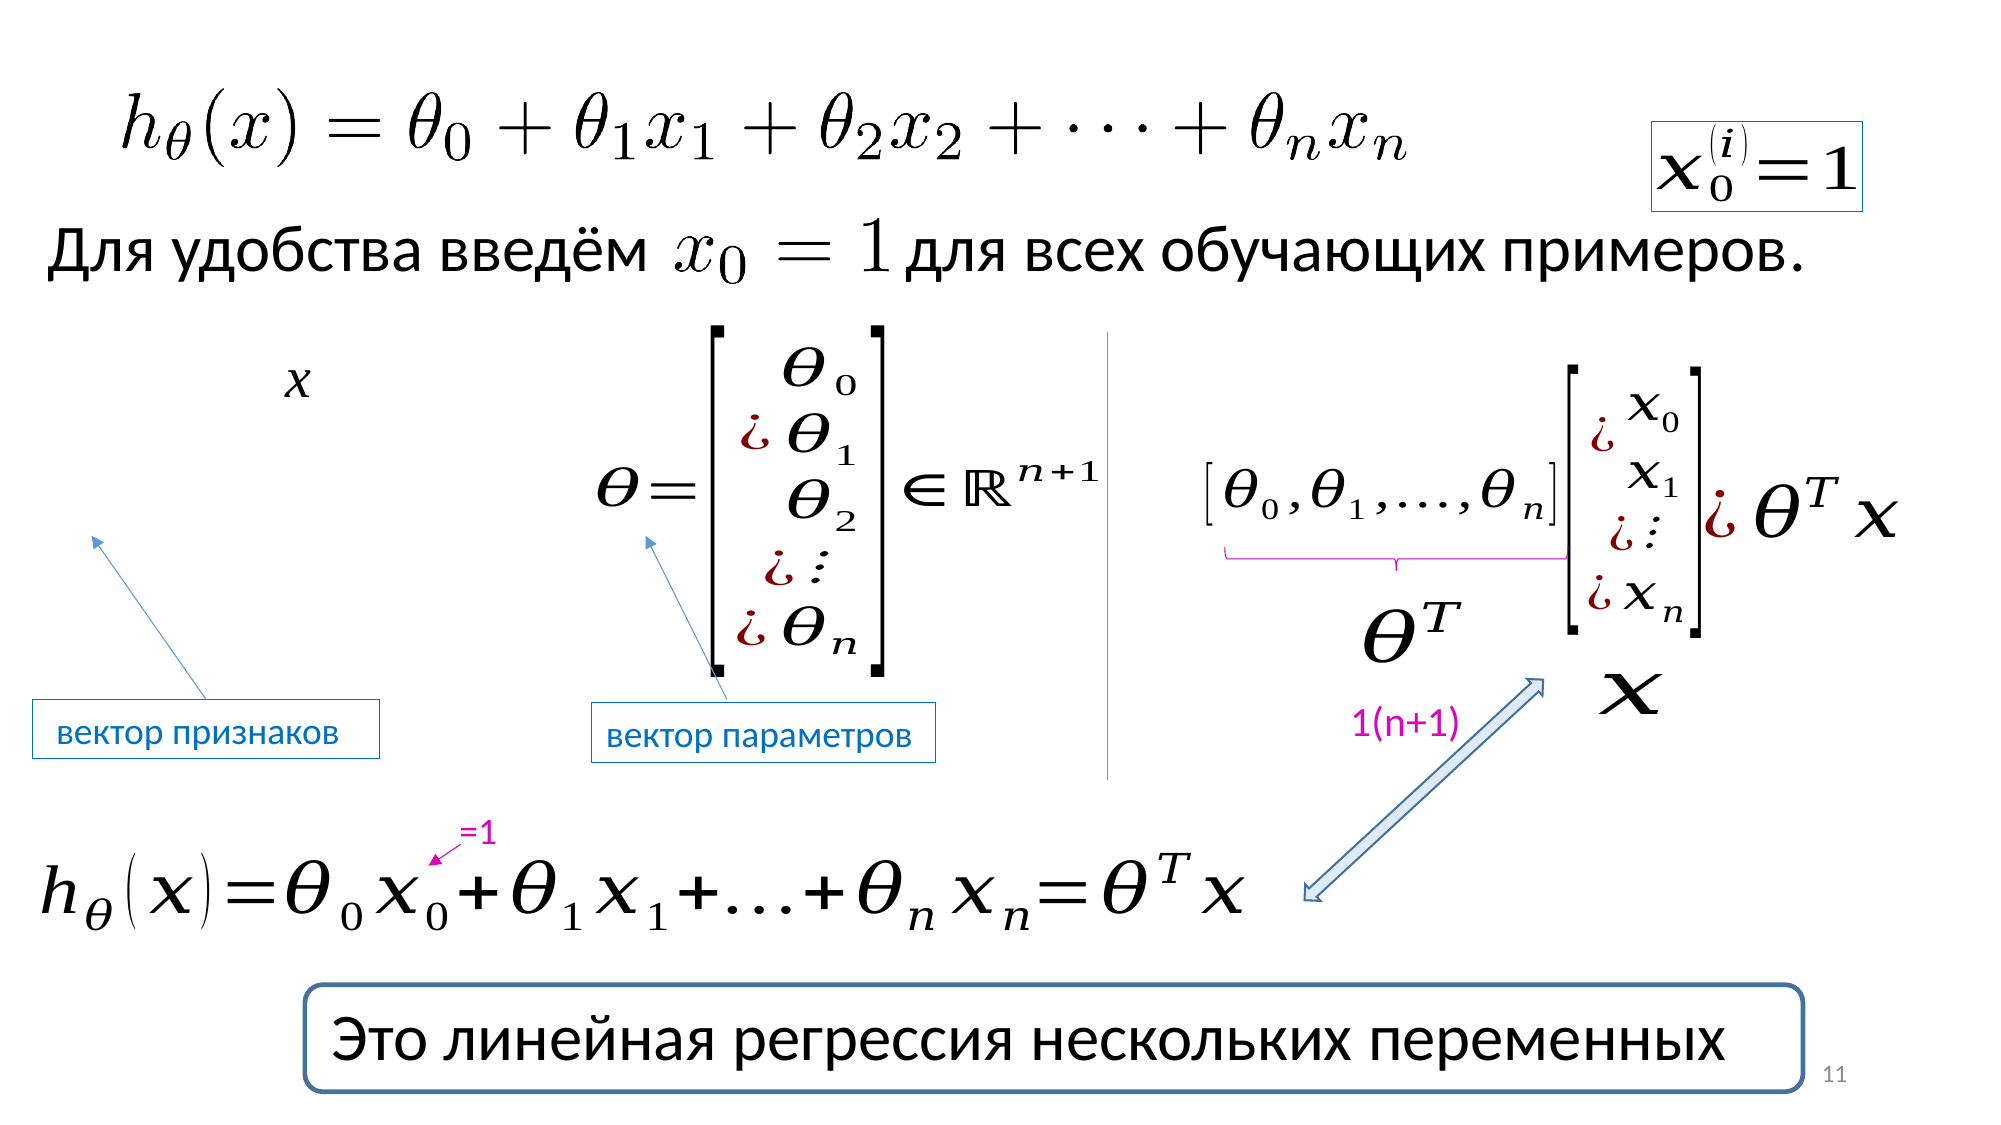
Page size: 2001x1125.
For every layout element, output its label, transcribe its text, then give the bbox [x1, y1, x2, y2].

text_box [428, 844, 461, 866]
text_box [303, 983, 1805, 1093]
picture [674, 218, 889, 284]
text_box Для удобства введём для всех обучающих примеров. [32, 197, 1851, 293]
text_box [1303, 677, 1545, 903]
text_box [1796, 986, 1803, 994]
text_box вектор параметров [591, 702, 936, 763]
text_box [1224, 546, 1569, 571]
picture [122, 88, 1407, 167]
slide_number 11 [1412, 1042, 1863, 1103]
text_box вектор признаков [32, 699, 380, 759]
text_box =1 [444, 799, 539, 860]
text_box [645, 535, 727, 700]
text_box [91, 535, 207, 700]
